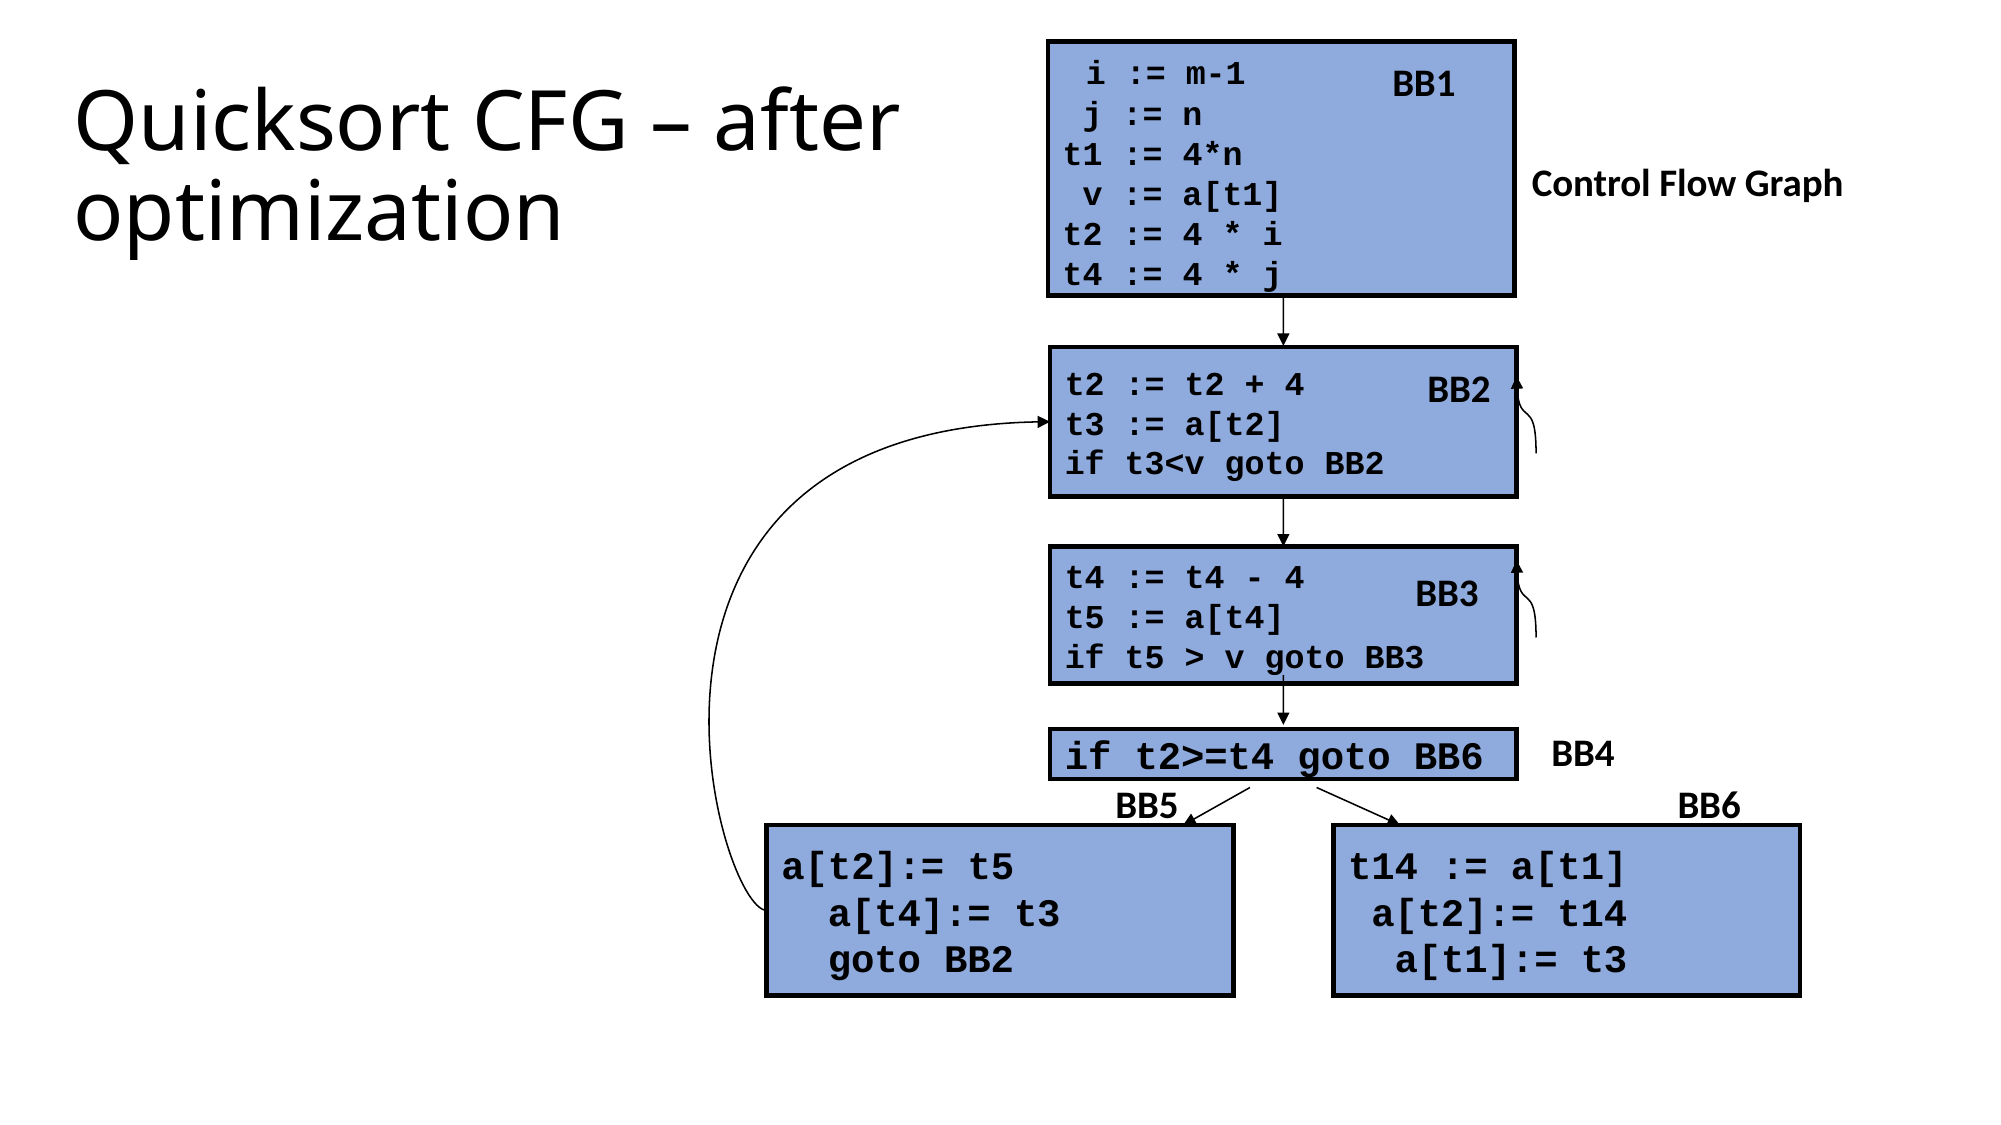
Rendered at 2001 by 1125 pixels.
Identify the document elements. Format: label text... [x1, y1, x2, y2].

text_box if t2>=t4 goto BB6 [1050, 729, 1517, 780]
text_box i := m-1 j := n t1 := 4*n v := a[t1] t2 := 4 * i t4 := 4 * j [1047, 41, 1515, 296]
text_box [1516, 376, 1537, 454]
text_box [1516, 560, 1537, 638]
text_box t4 := t4 - 4 t5 := a[t4] if t5 > v goto BB3 [1050, 546, 1517, 684]
text_box BB3 [1400, 560, 1494, 622]
text_box BB2 [1412, 355, 1506, 418]
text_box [766, 421, 1050, 911]
text_box BB6 [1662, 772, 1756, 834]
text_box [1316, 787, 1400, 826]
text_box t2 := t2 + 4 t3 := a[t2] if t3<v goto BB2 [1049, 347, 1517, 497]
text_box BB1 [1377, 50, 1471, 112]
text_box [1277, 295, 1290, 346]
text_box a[t2]:= t5 a[t4]:= t3 goto BB2 [766, 825, 1234, 996]
text_box Control Flow Graph [1517, 149, 1859, 212]
text_box BB5 [1100, 772, 1194, 834]
text_box [1277, 674, 1290, 725]
text_box [1183, 787, 1251, 826]
title Quicksort CFG – after optimization [58, 59, 1031, 278]
text_box [1277, 496, 1290, 547]
text_box BB4 [1536, 720, 1630, 782]
text_box t14 := a[t1] a[t2]:= t14 a[t1]:= t3 [1333, 825, 1800, 996]
